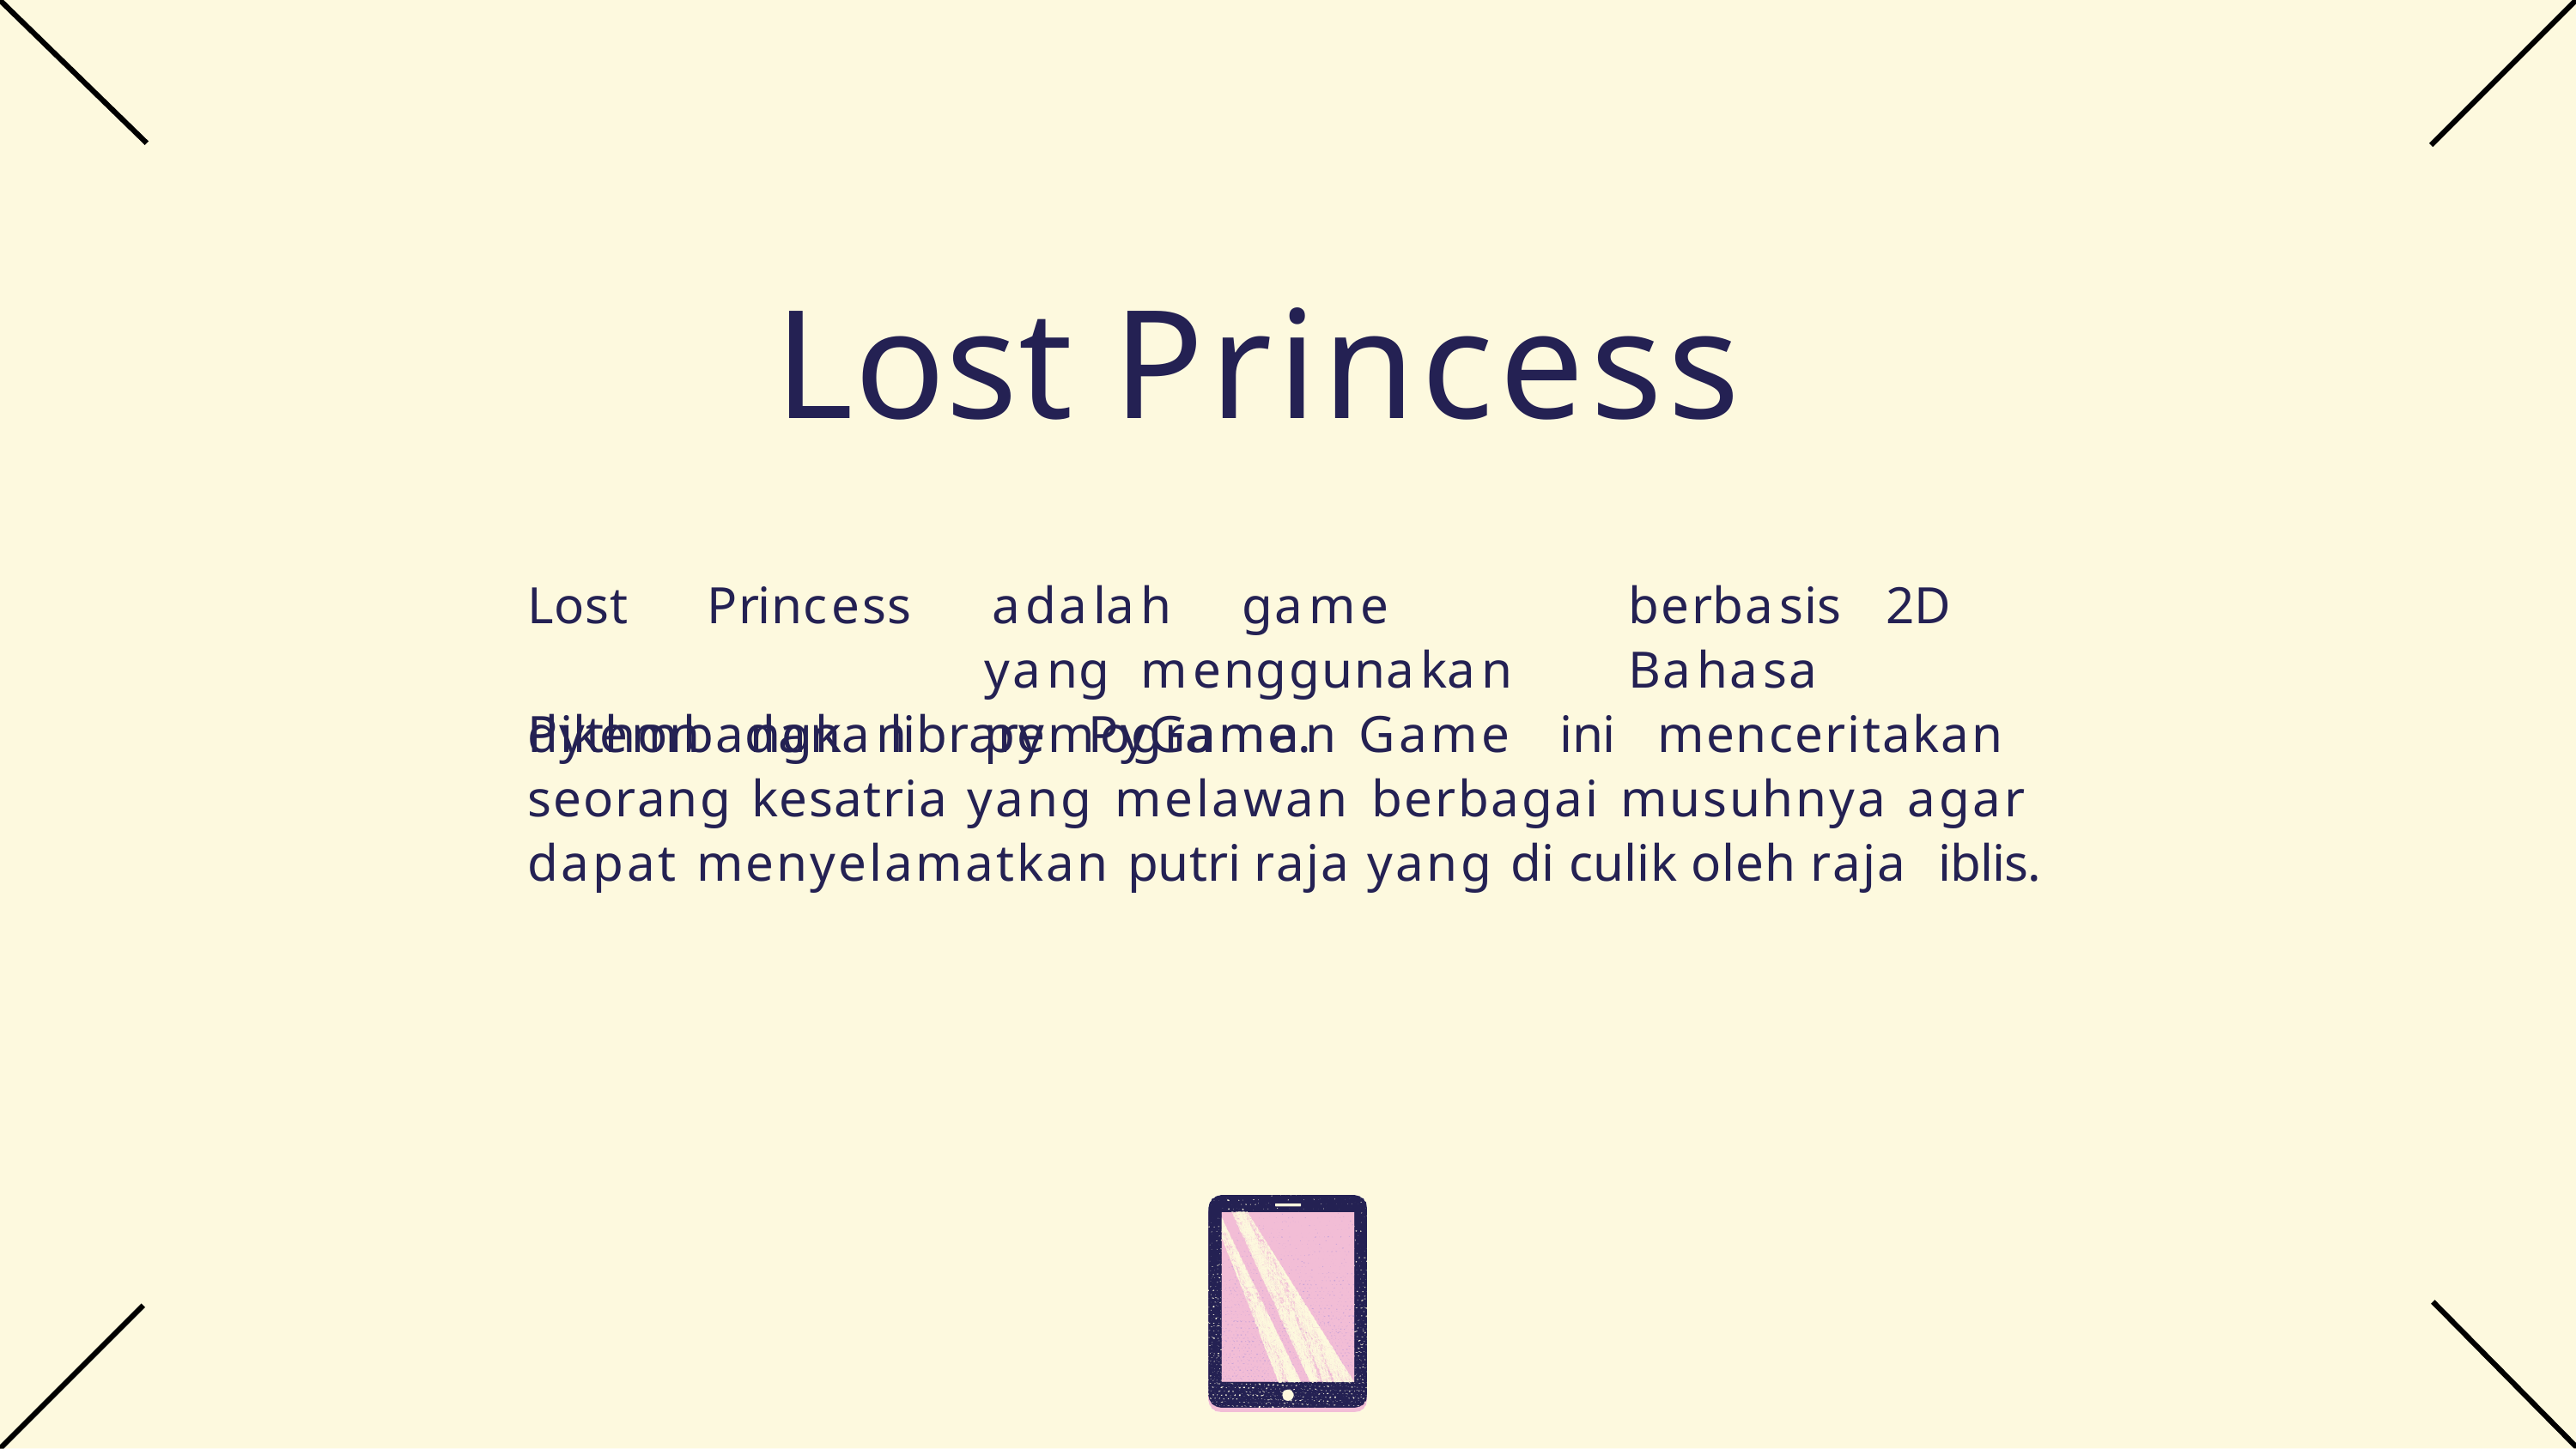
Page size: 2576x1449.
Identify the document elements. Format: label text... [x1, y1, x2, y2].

text_box Lost Princess dikembangkan [526, 567, 916, 696]
picture [1208, 1195, 1368, 1412]
title Lost Princess [773, 266, 1803, 511]
text_box [0, 1303, 146, 1449]
text_box adalah game berbasis 2D yang menggunakan Bahasa pemograman [982, 567, 2050, 696]
text_box Python dan library PyGame. Game ini menceritakan seorang kesatria yang melawan berbagai musuhnya agar dapat menyelamatkan putri raja yang di culik oleh raja iblis. [526, 696, 2050, 892]
text_box [2431, 1300, 2576, 1449]
